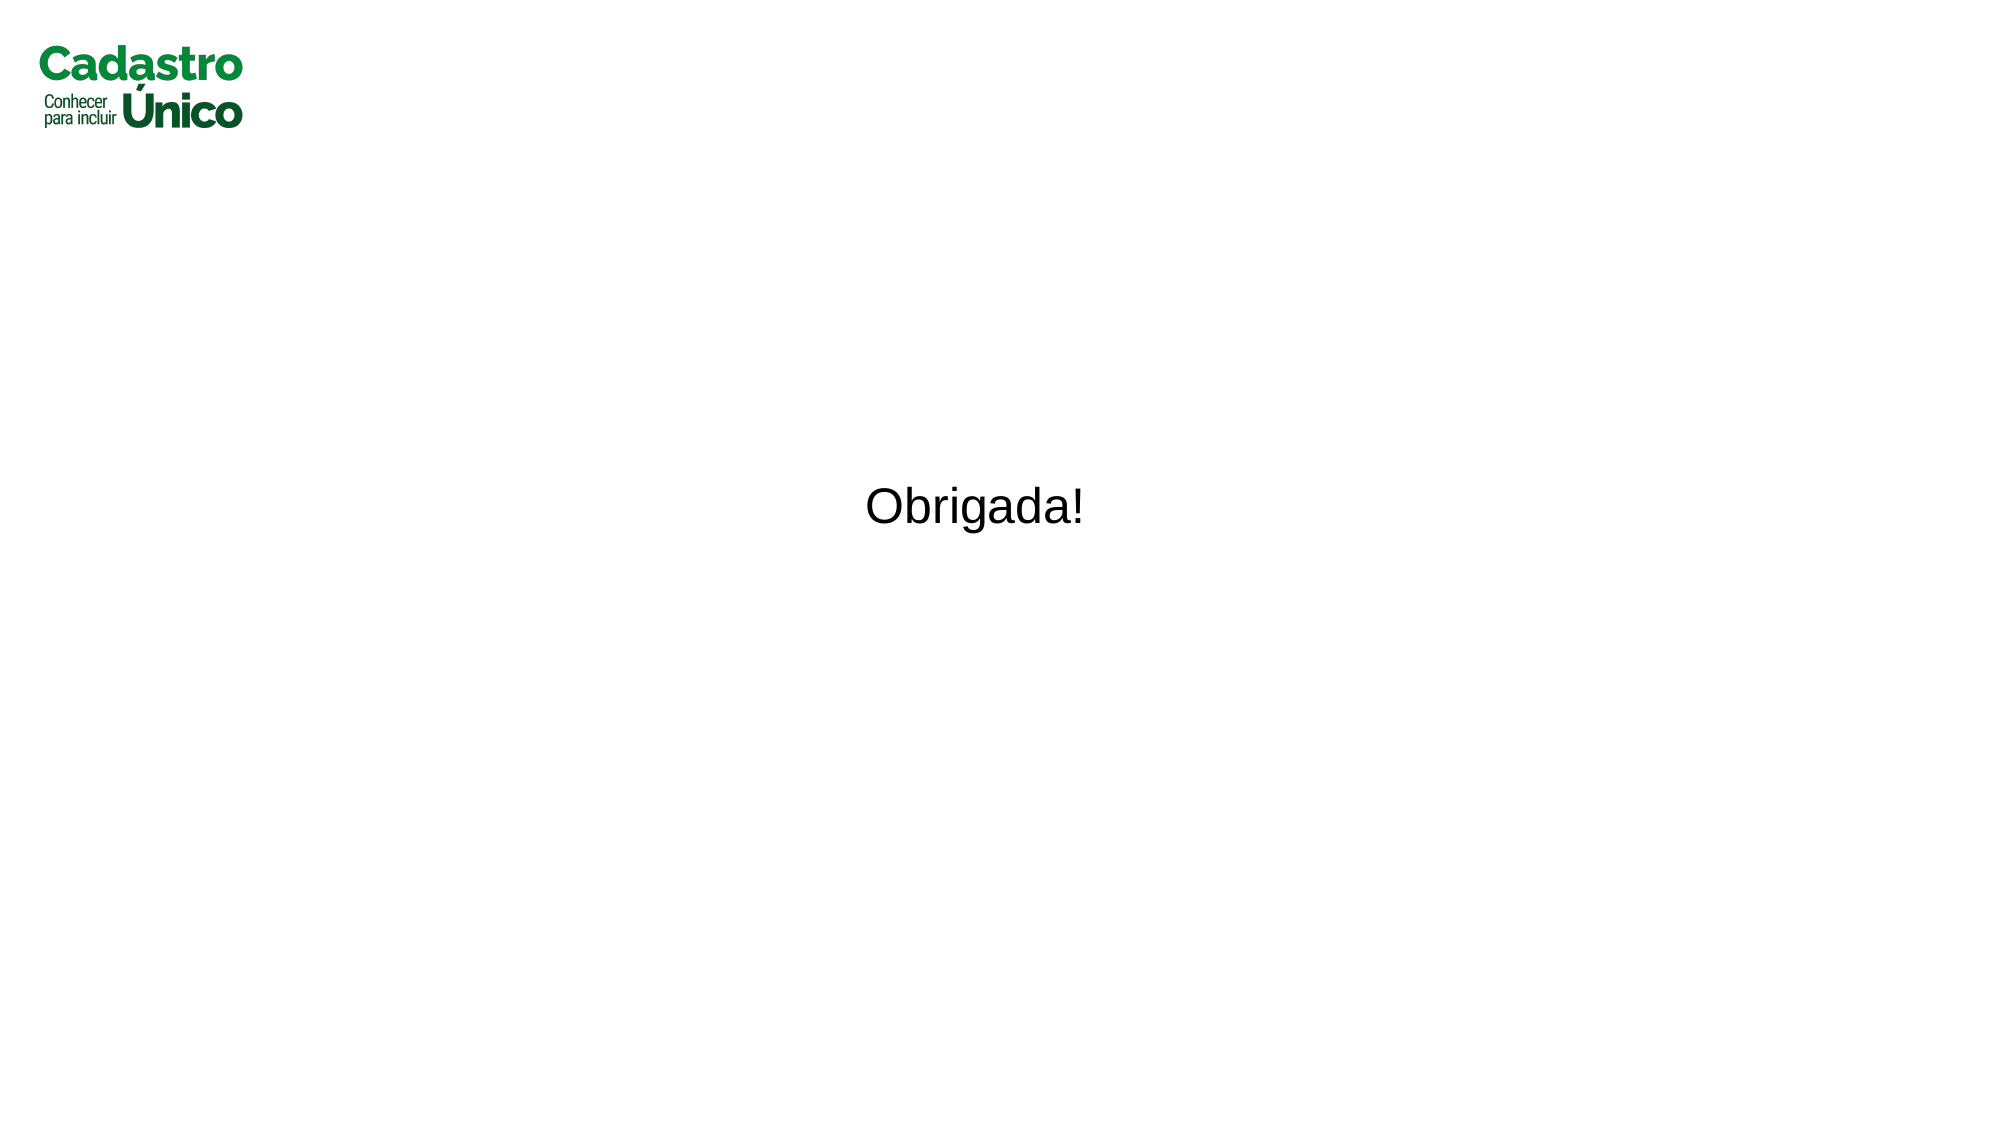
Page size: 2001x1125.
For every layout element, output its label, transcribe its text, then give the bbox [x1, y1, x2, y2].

picture [0, 14, 296, 160]
subtitle Obrigada! [221, 472, 1722, 563]
